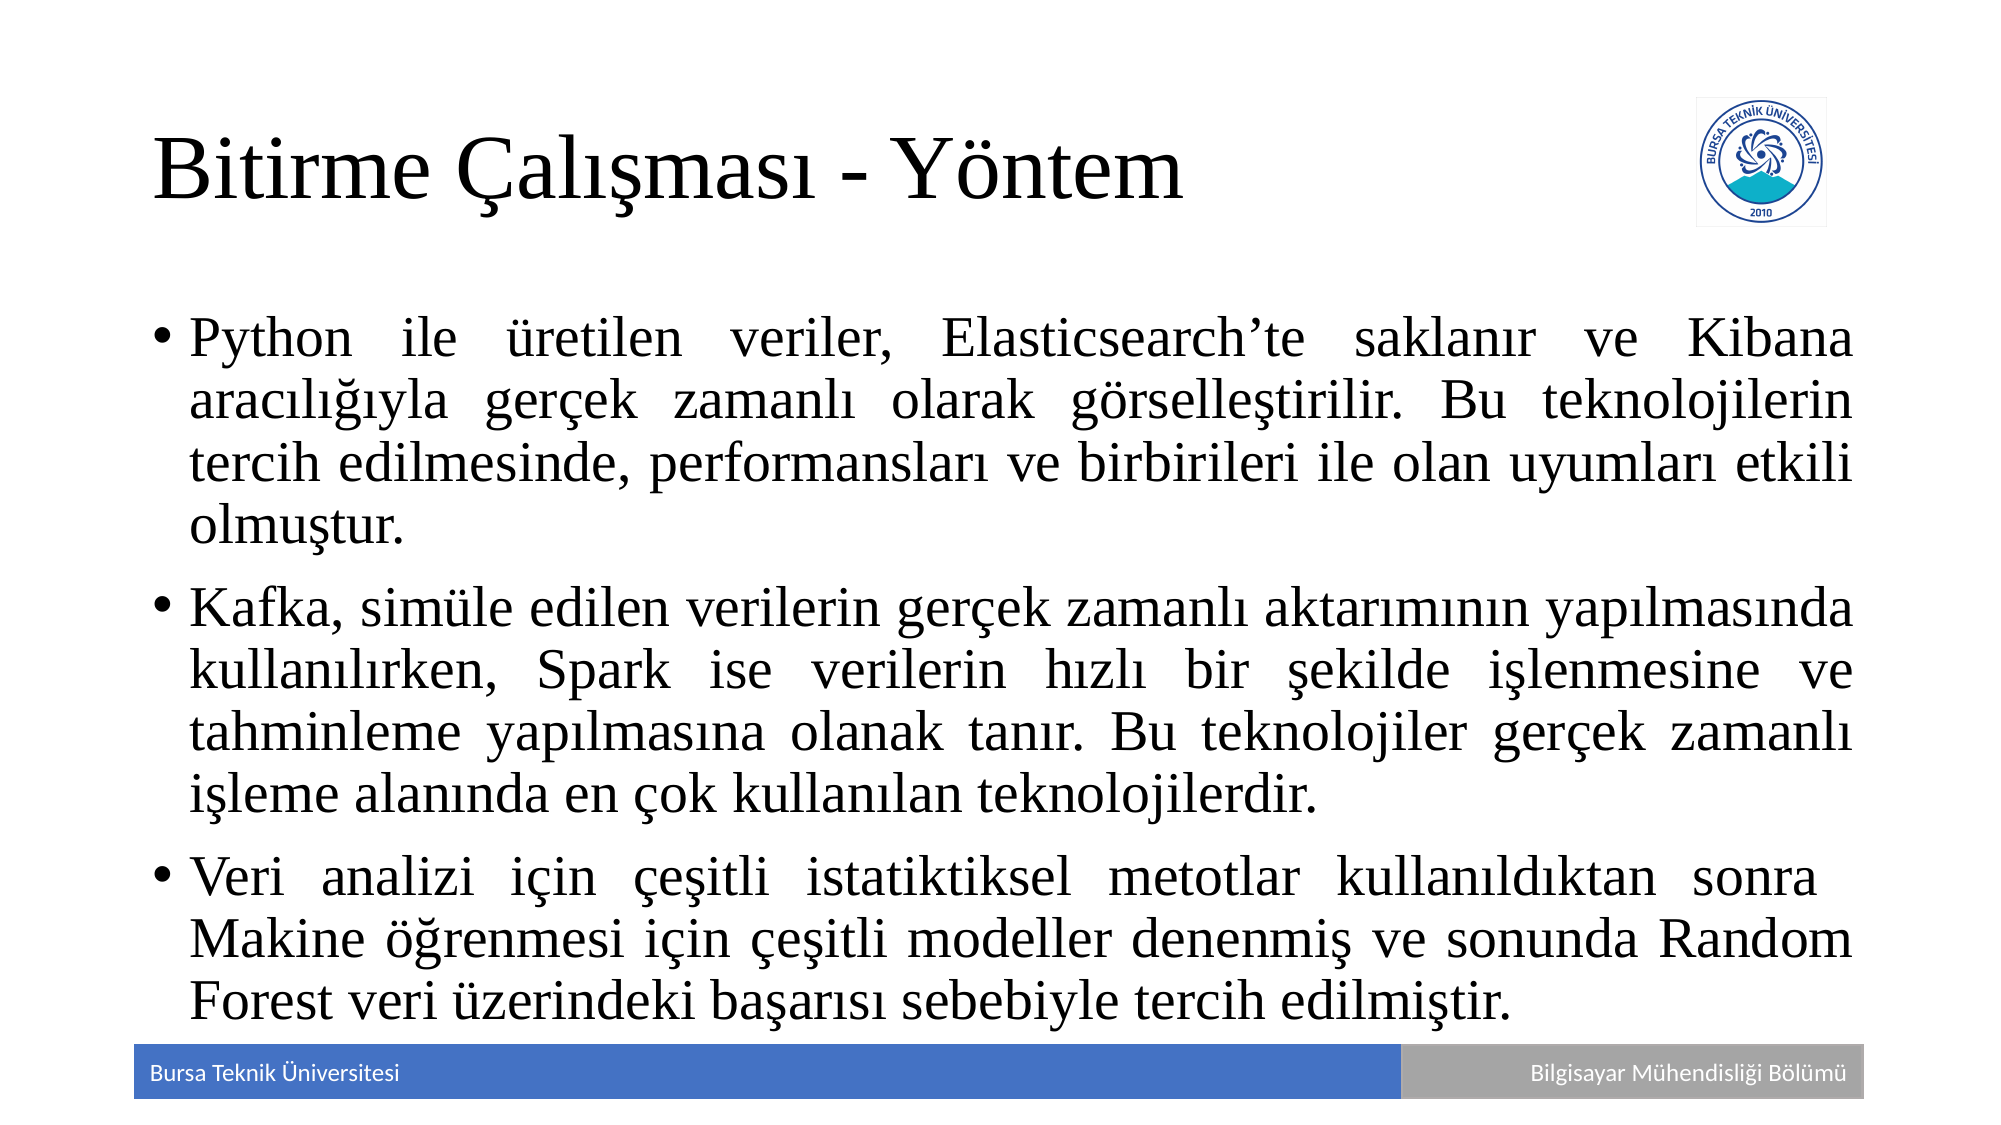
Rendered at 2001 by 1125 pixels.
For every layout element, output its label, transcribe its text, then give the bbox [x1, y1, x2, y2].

list Python ile üretilen veriler, Elasticsearch’te saklanır ve Kibana aracılığıyla gerçek zamanlı olarak görselleştirilir. Bu teknolojilerin tercih edilmesinde, performansları ve birbirileri ile olan uyumları etkili olmuştur. Kafka, simüle edilen verilerin gerçek zamanlı aktarımının yapılmasında kullanılırken, Spark ise verilerin hızlı bir şekilde işlenmesine ve tahminleme yapılmasına olanak tanır. Bu teknolojiler gerçek zamanlı işleme alanında en çok kullanılan teknolojilerdir. Veri analizi için çeşitli istatiktiksel metotlar kullanıldıktan sonra Makine öğrenmesi için çeşitli modeller denenmiş ve sonunda Random Forest veri üzerindeki başarısı sebebiyle tercih edilmiştir. [137, 299, 1873, 1044]
title Bitirme Çalışması - Yöntem [137, 59, 1863, 278]
